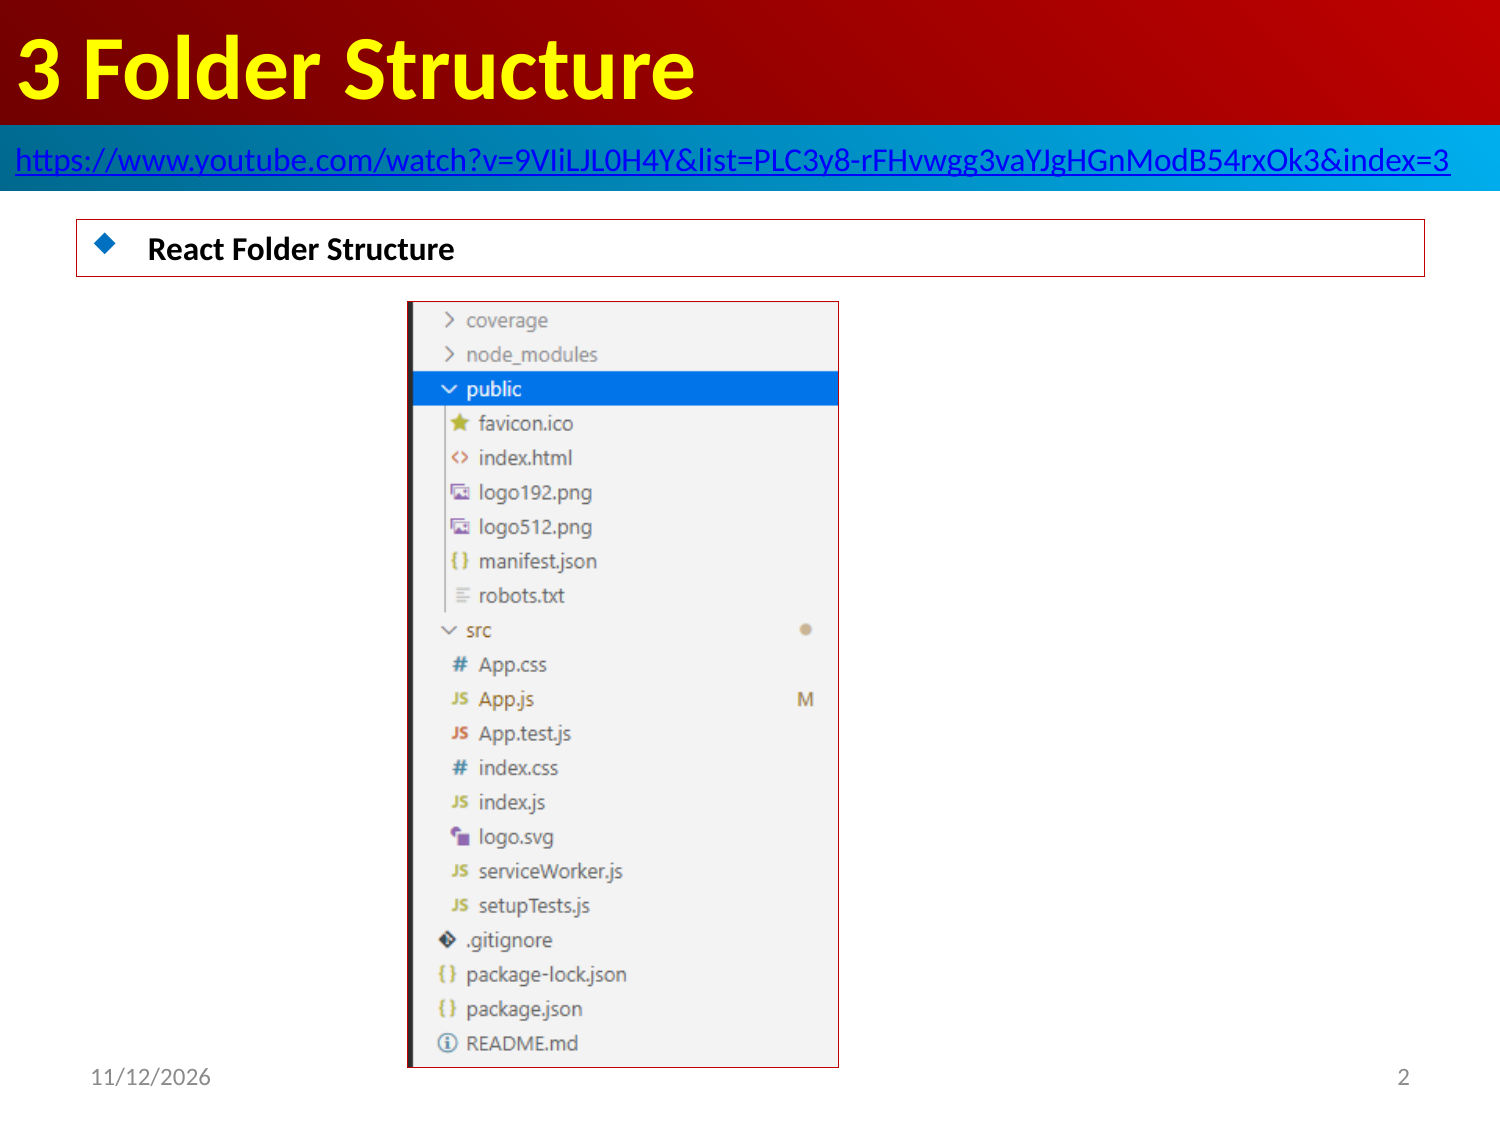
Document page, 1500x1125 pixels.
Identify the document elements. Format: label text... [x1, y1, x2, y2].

text_box https://www.youtube.com/watch?v=9VIiLJL0H4Y&list=PLC3y8-rFHvwgg3vaYJgHGnModB54rxOk3&index=3 [0, 125, 1500, 191]
title 3 Folder Structure [0, 0, 1500, 125]
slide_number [75, 1042, 425, 1109]
picture [407, 301, 839, 1068]
subtitle React Folder Structure [76, 219, 1425, 277]
slide_number 2 [1074, 1042, 1425, 1109]
